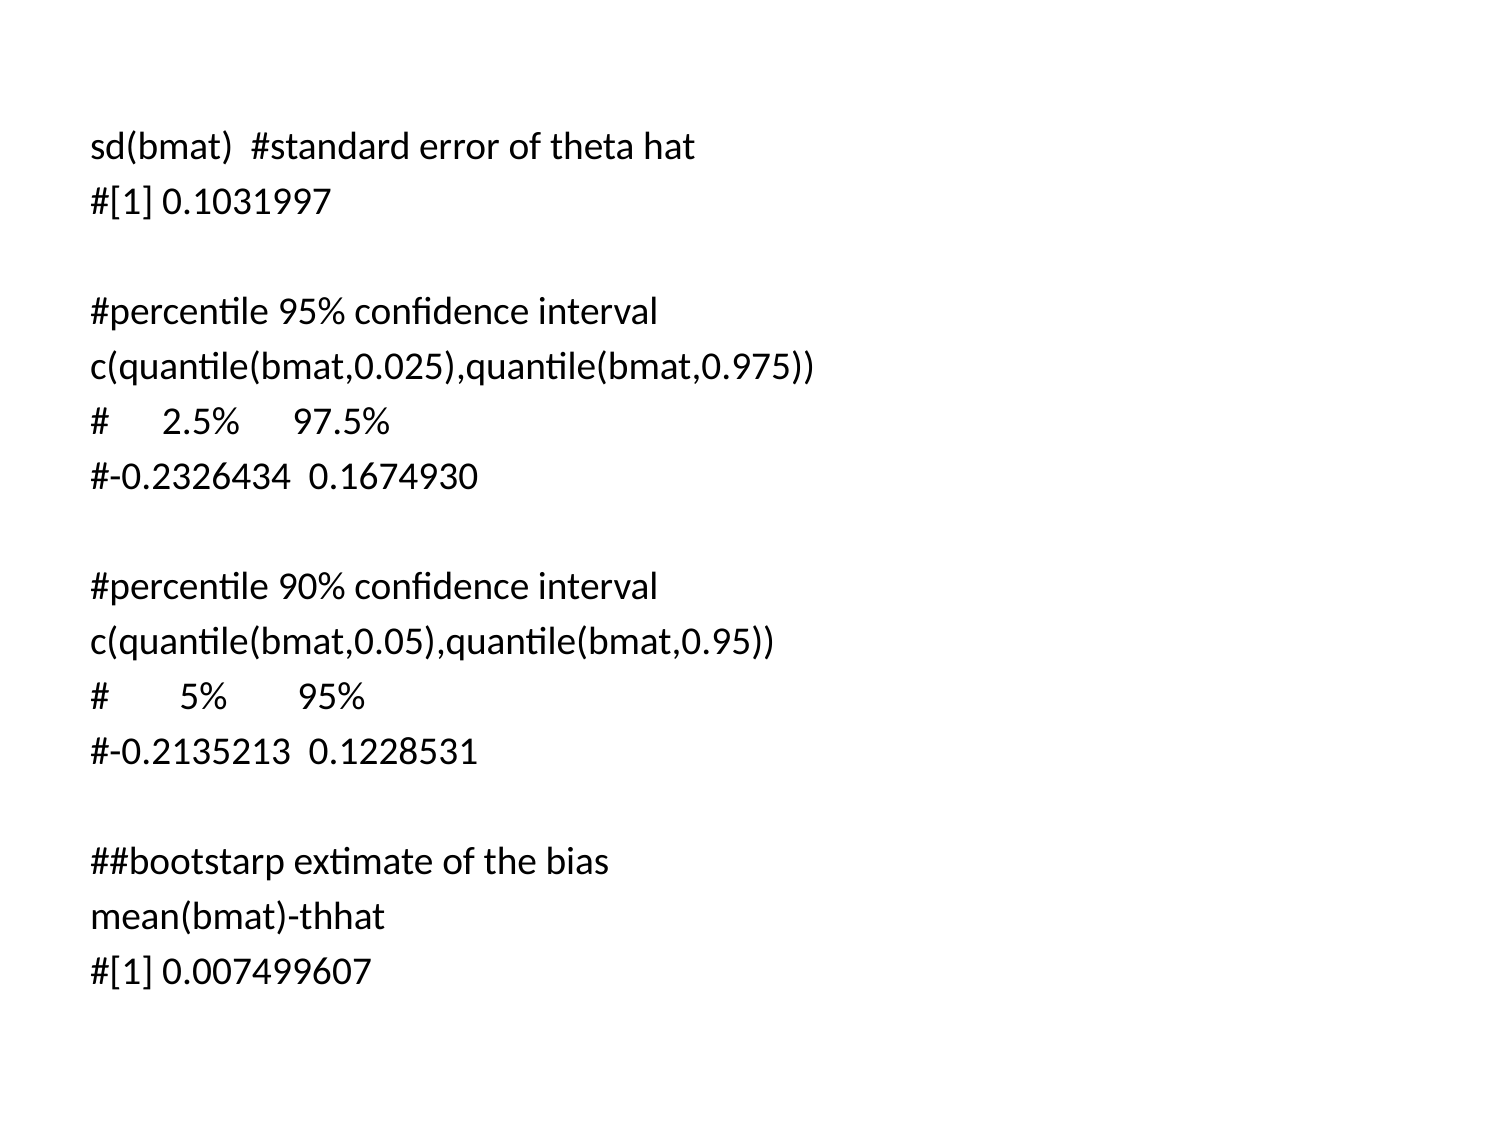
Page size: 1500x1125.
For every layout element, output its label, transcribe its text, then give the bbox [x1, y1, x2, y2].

list sd(bmat) #standard error of theta hat #[1] 0.1031997 #percentile 95% confidence interval c(quantile(bmat,0.025),quantile(bmat,0.975)) # 2.5% 97.5% #-0.2326434 0.1674930 #percentile 90% confidence interval c(quantile(bmat,0.05),quantile(bmat,0.95)) # 5% 95% #-0.2135213 0.1228531 ##bootstarp extimate of the bias mean(bmat)-thhat #[1] 0.007499607 [75, 112, 1425, 1005]
